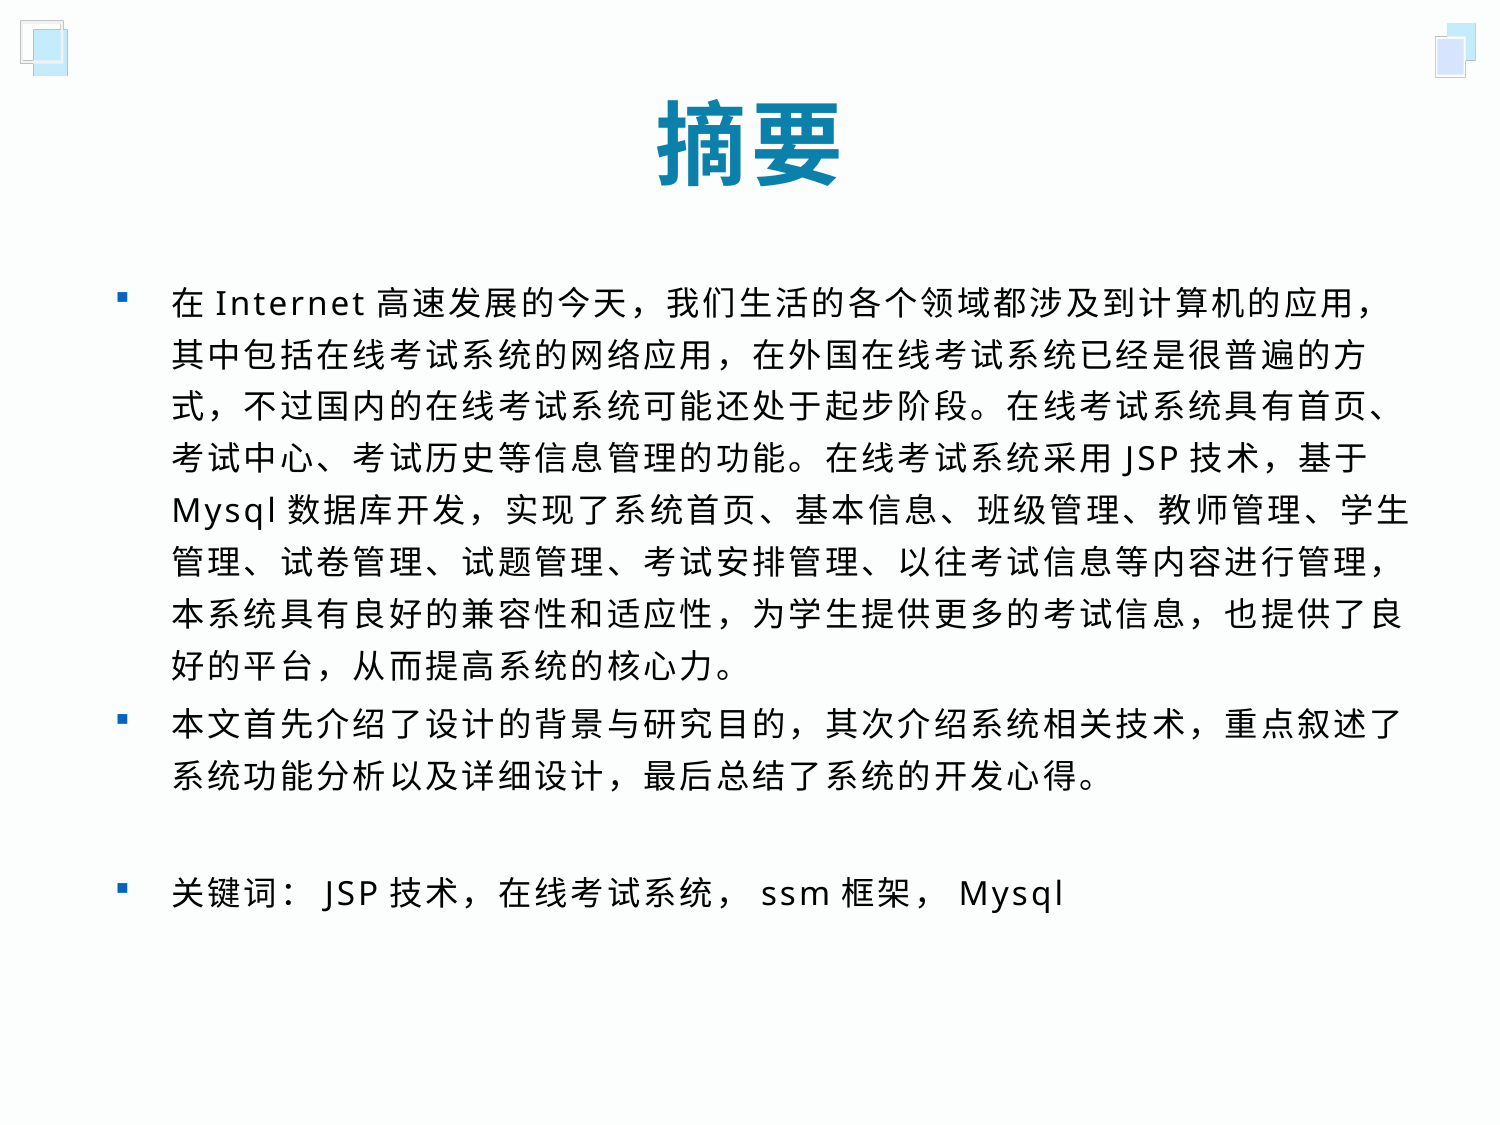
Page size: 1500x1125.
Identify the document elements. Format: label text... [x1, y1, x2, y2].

list 在Internet高速发展的今天，我们生活的各个领域都涉及到计算机的应用，其中包括在线考试系统的网络应用，在外国在线考试系统已经是很普遍的方式，不过国内的在线考试系统可能还处于起步阶段。在线考试系统具有首页、考试中心、考试历史等信息管理的功能。在线考试系统采用JSP技术，基于Mysql数据库开发，实现了系统首页、基本信息、班级管理、教师管理、学生管理、试卷管理、试题管理、考试安排管理、以往考试信息等内容进行管理，本系统具有良好的兼容性和适应性，为学生提供更多的考试信息，也提供了良好的平台，从而提高系统的核心力。 本文首先介绍了设计的背景与研究目的，其次介绍系统相关技术，重点叙述了系统功能分析以及详细设计，最后总结了系统的开发心得。 关键词：JSP技术，在线考试系统，ssm框架，Mysql [99, 262, 1438, 1001]
title 摘要 [48, 37, 1451, 226]
picture [0, 0, 89, 99]
picture [1411, 0, 1500, 99]
